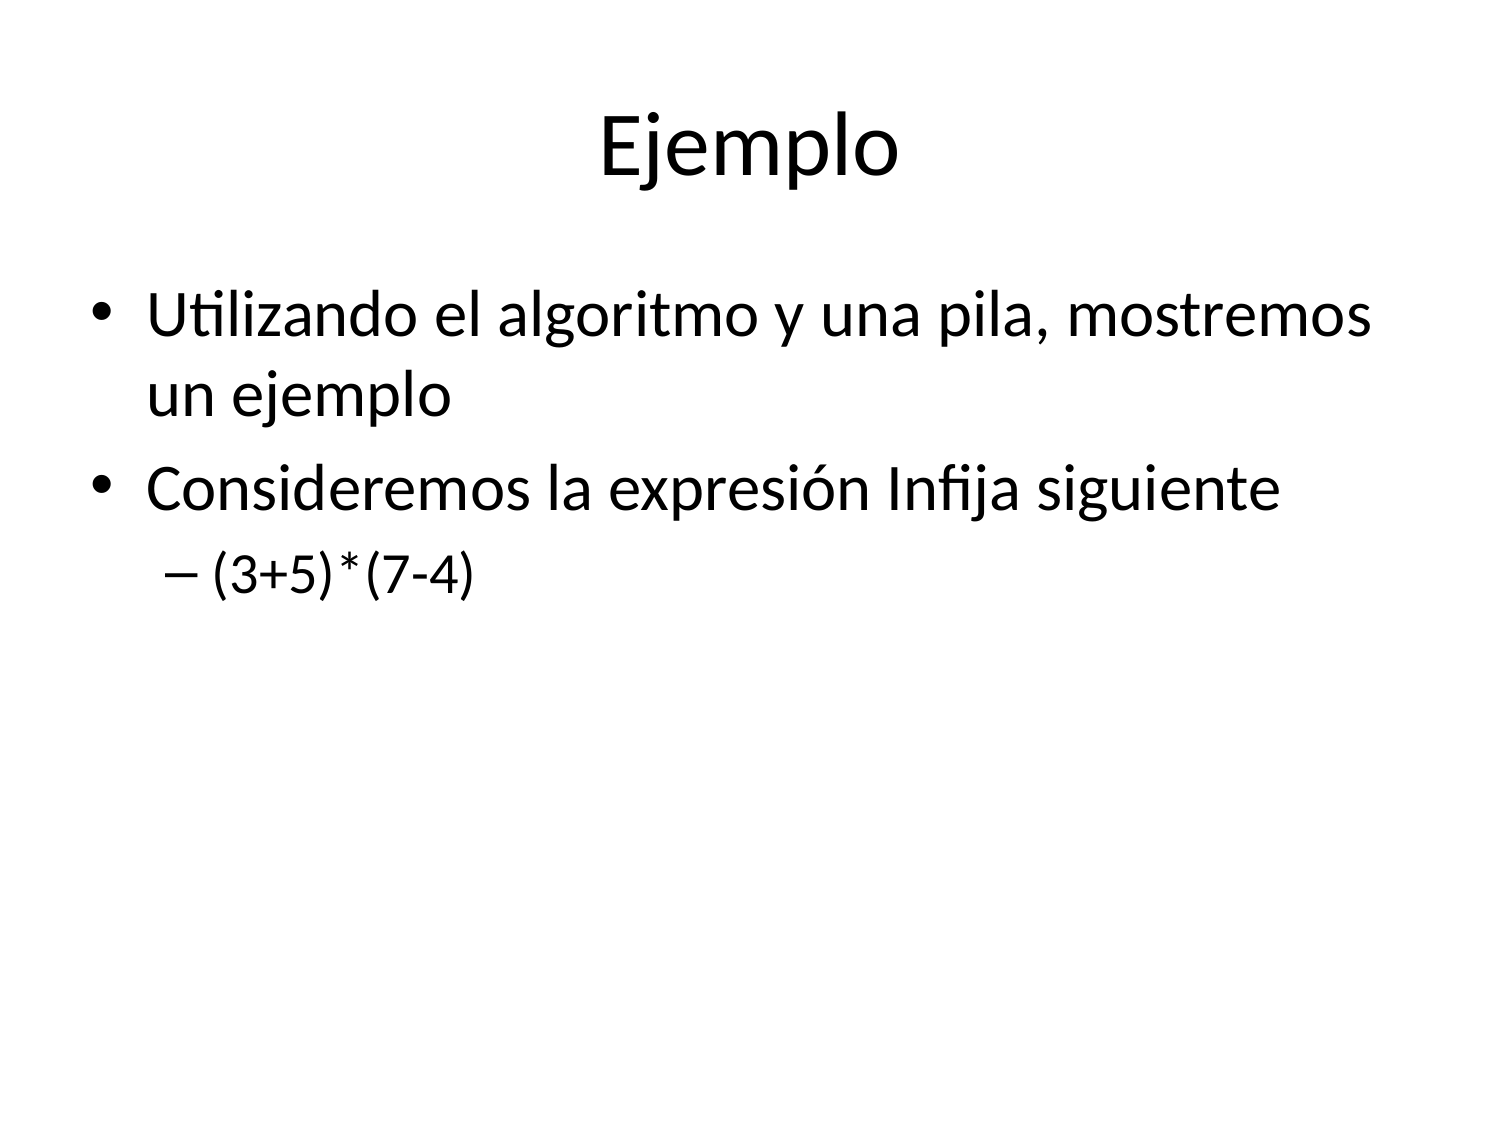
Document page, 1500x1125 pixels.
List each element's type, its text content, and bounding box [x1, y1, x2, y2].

title Ejemplo [75, 45, 1425, 233]
list Utilizando el algoritmo y una pila, mostremos un ejemplo Consideremos la expresión Infija siguiente (3+5)*(7-4) [75, 262, 1425, 1005]
